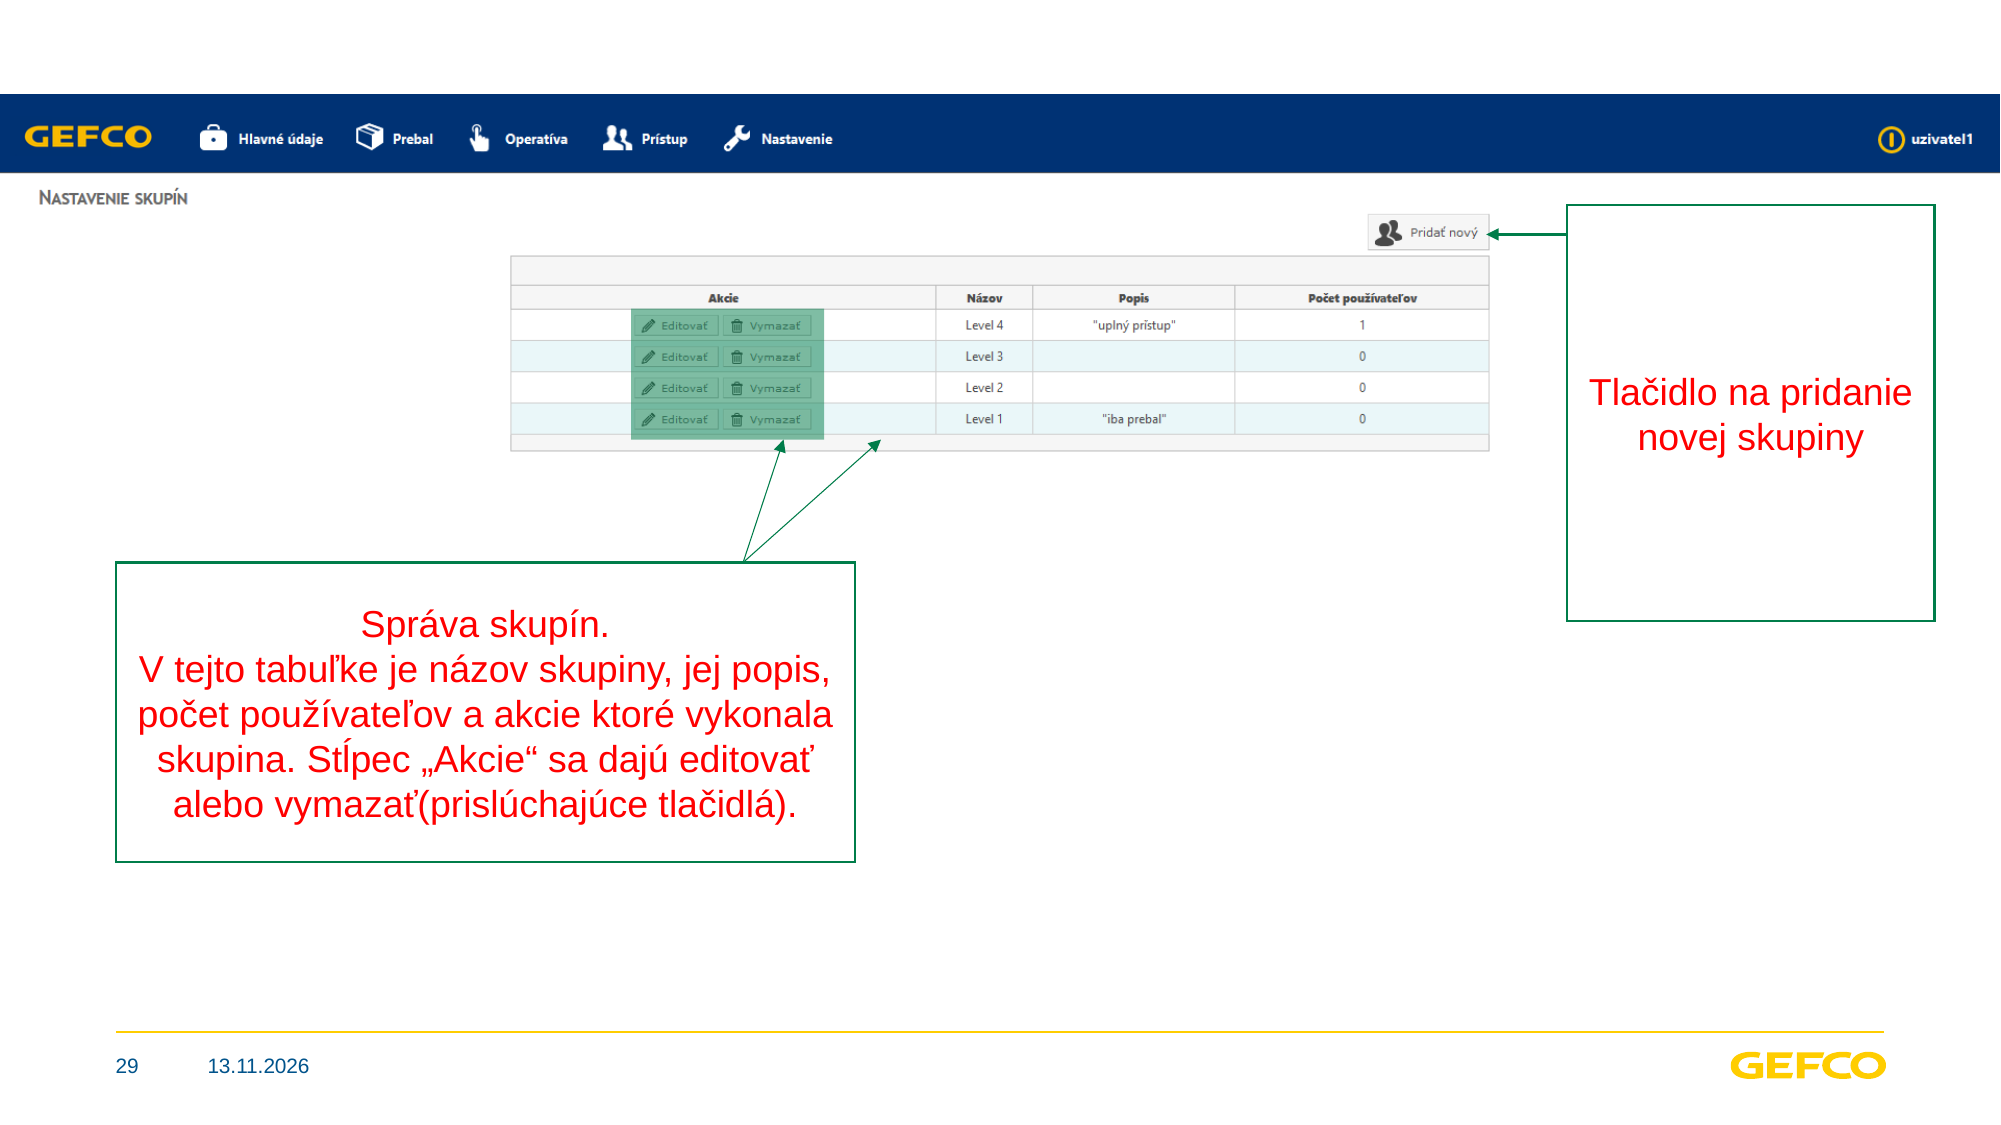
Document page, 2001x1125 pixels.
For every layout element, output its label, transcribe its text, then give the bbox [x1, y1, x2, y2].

picture [0, 94, 2000, 1031]
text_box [742, 439, 784, 563]
slide_number 29 [115, 1049, 182, 1085]
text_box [784, 439, 881, 563]
slide_number 2. 11. 2021 [207, 1049, 348, 1085]
